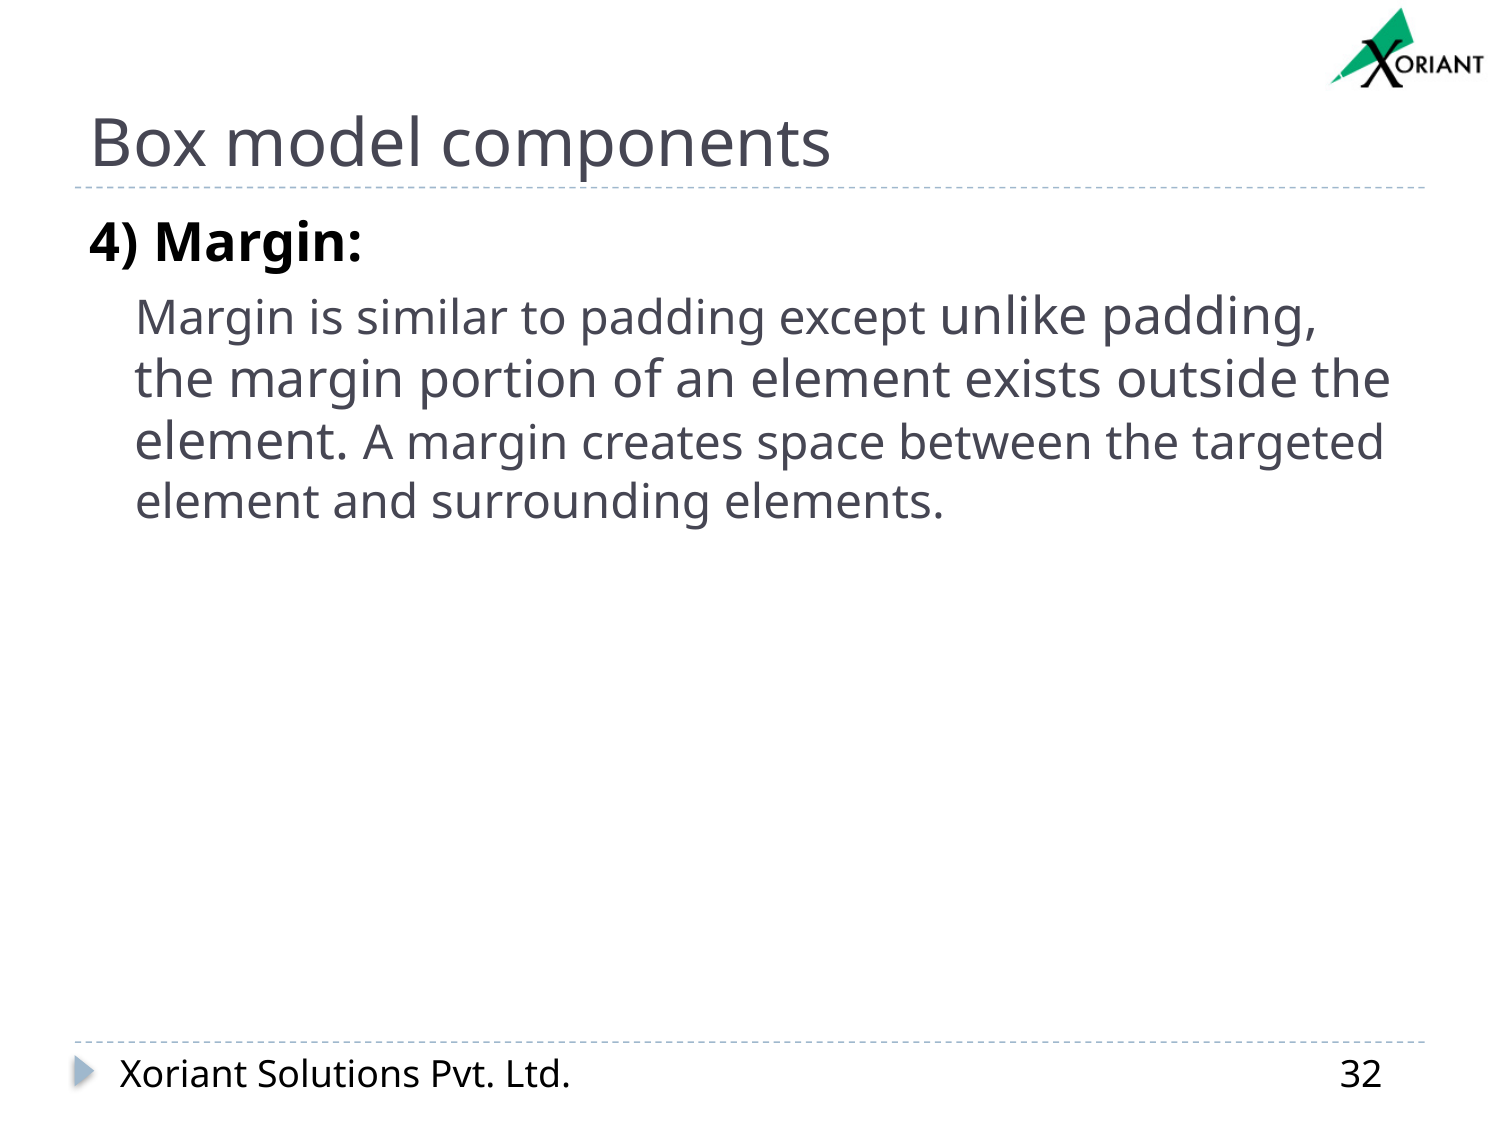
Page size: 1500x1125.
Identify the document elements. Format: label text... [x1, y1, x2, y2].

title Box model components [75, 24, 1425, 188]
slide_number 32 [1325, 1042, 1425, 1103]
list 4) Margin: Margin is similar to padding except unlike padding, the margin portion of an element exists outside the element. A margin creates space between the targeted element and surrounding elements. [75, 200, 1425, 1010]
footer Xoriant Solutions Pvt. Ltd. [105, 1042, 675, 1103]
picture [1325, 0, 1500, 91]
